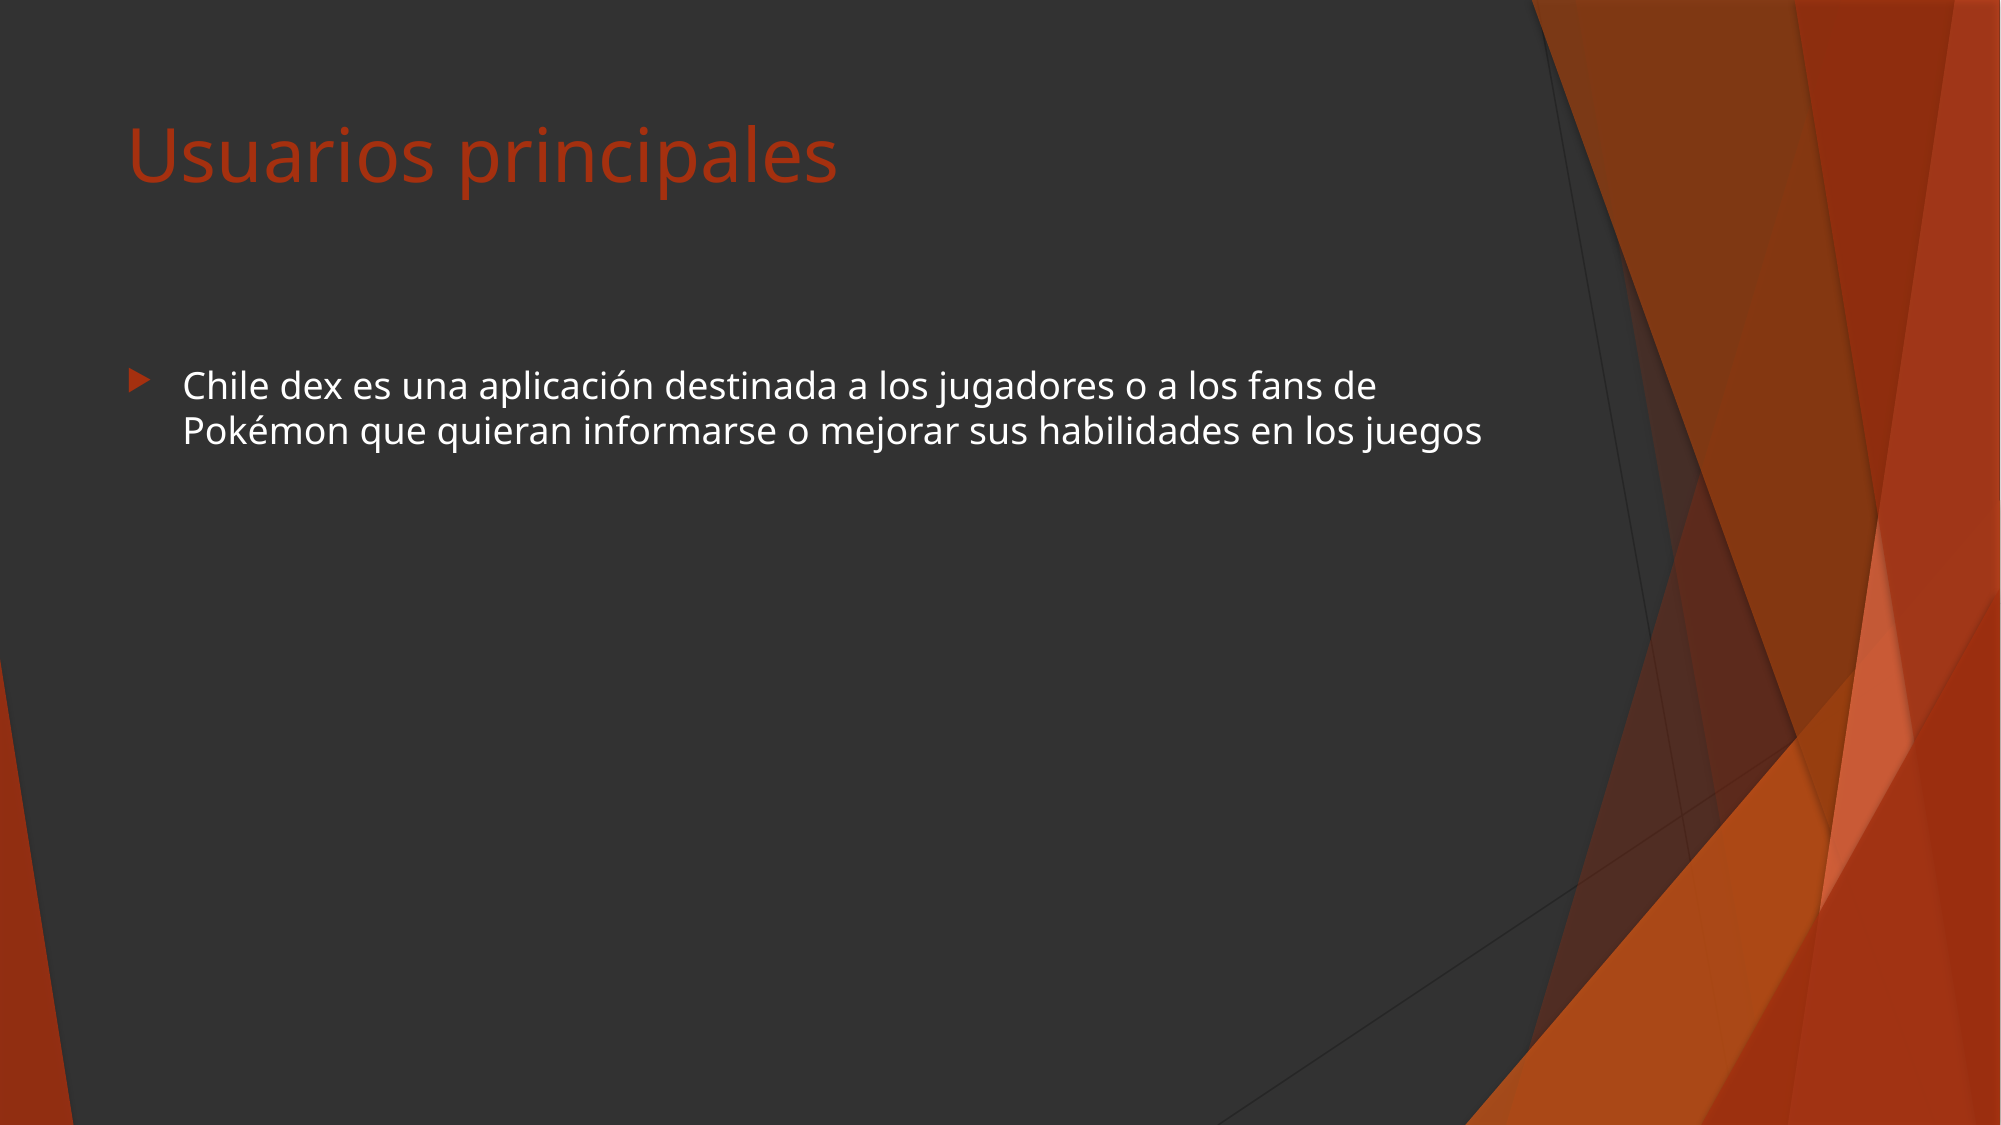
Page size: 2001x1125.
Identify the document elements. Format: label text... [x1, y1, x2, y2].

list Chile dex es una aplicación destinada a los jugadores o a los fans de Pokémon que quieran informarse o mejorar sus habilidades en los juegos [111, 354, 1522, 992]
title Usuarios principales [111, 99, 1522, 317]
